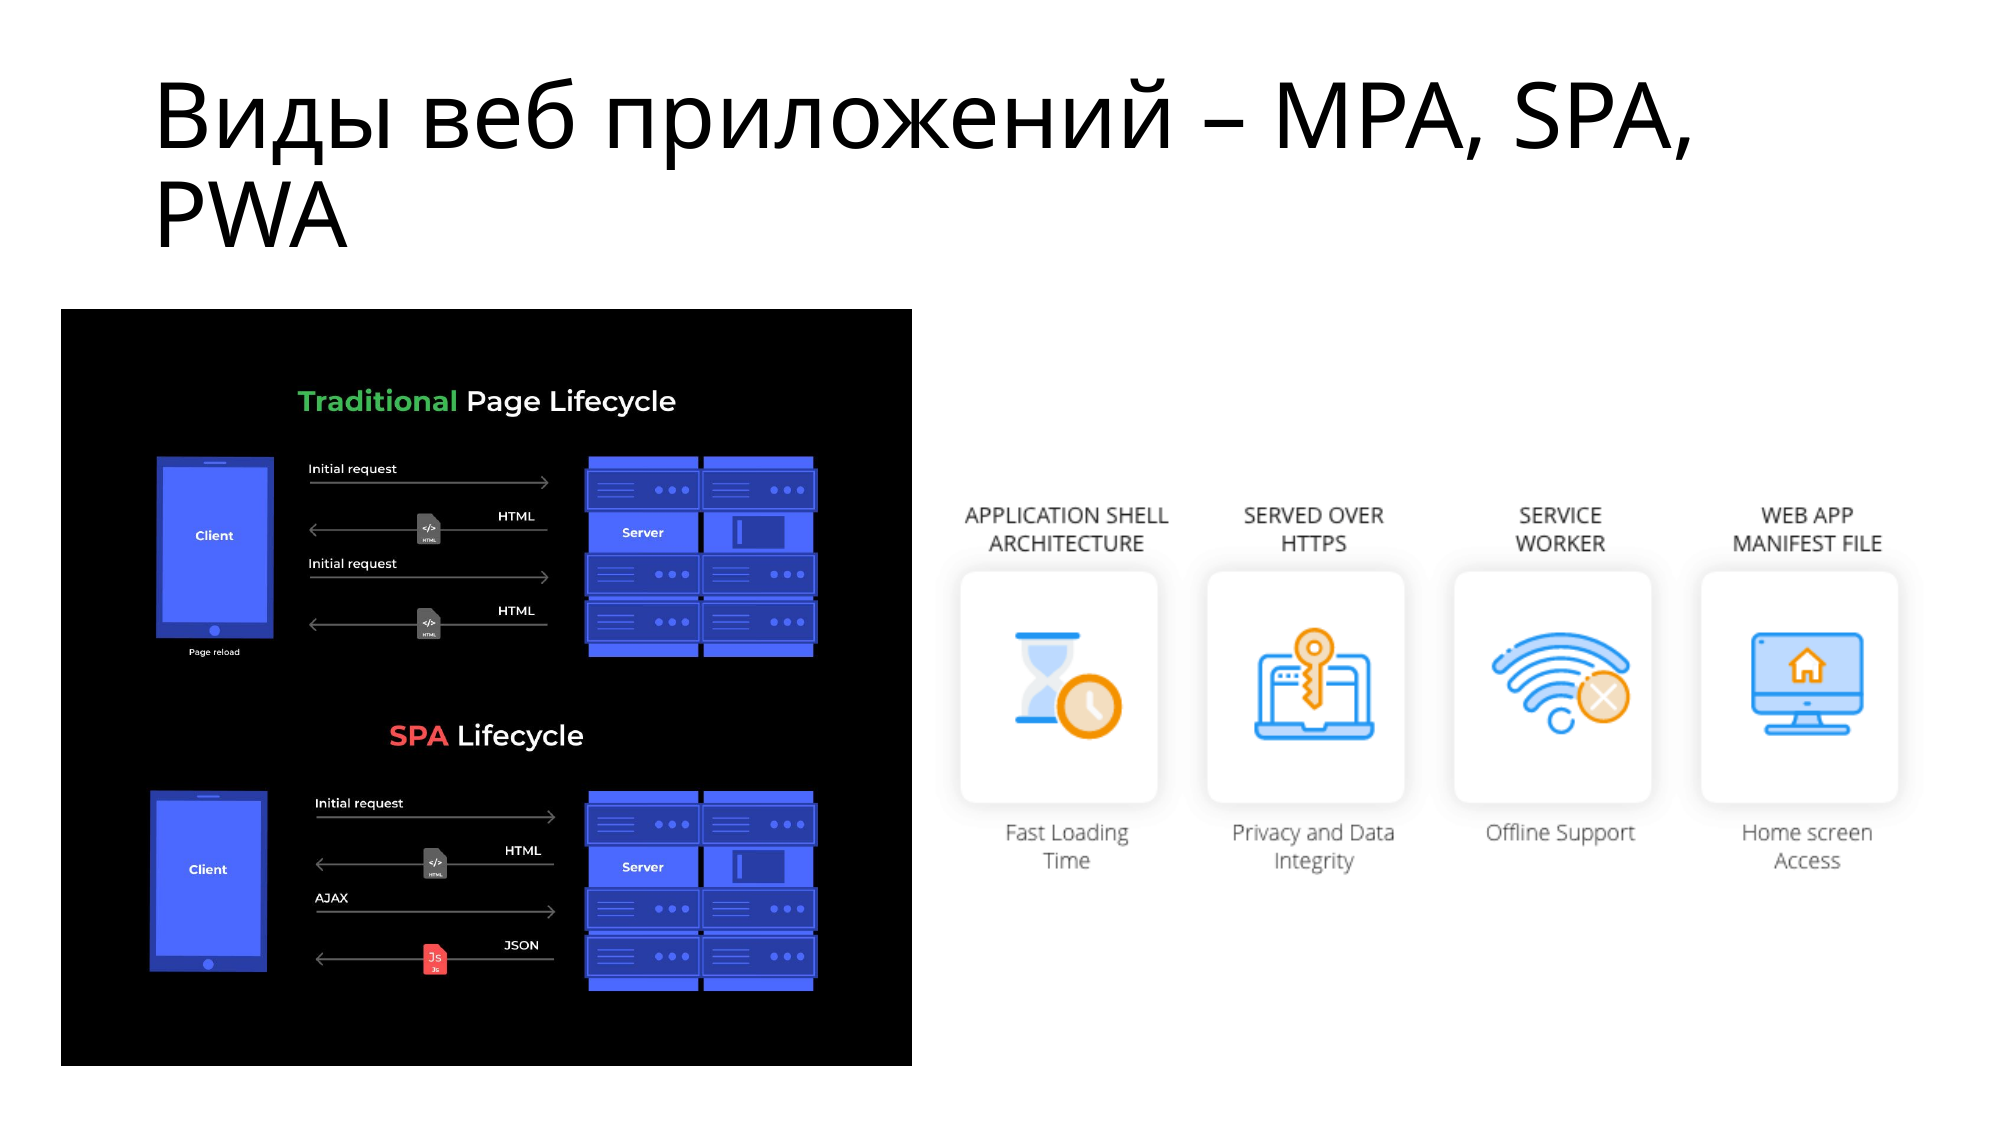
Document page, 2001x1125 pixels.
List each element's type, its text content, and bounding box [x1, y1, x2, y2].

title Виды веб приложений – MPA, SPA, PWA [137, 59, 1863, 278]
picture [61, 309, 2000, 1066]
